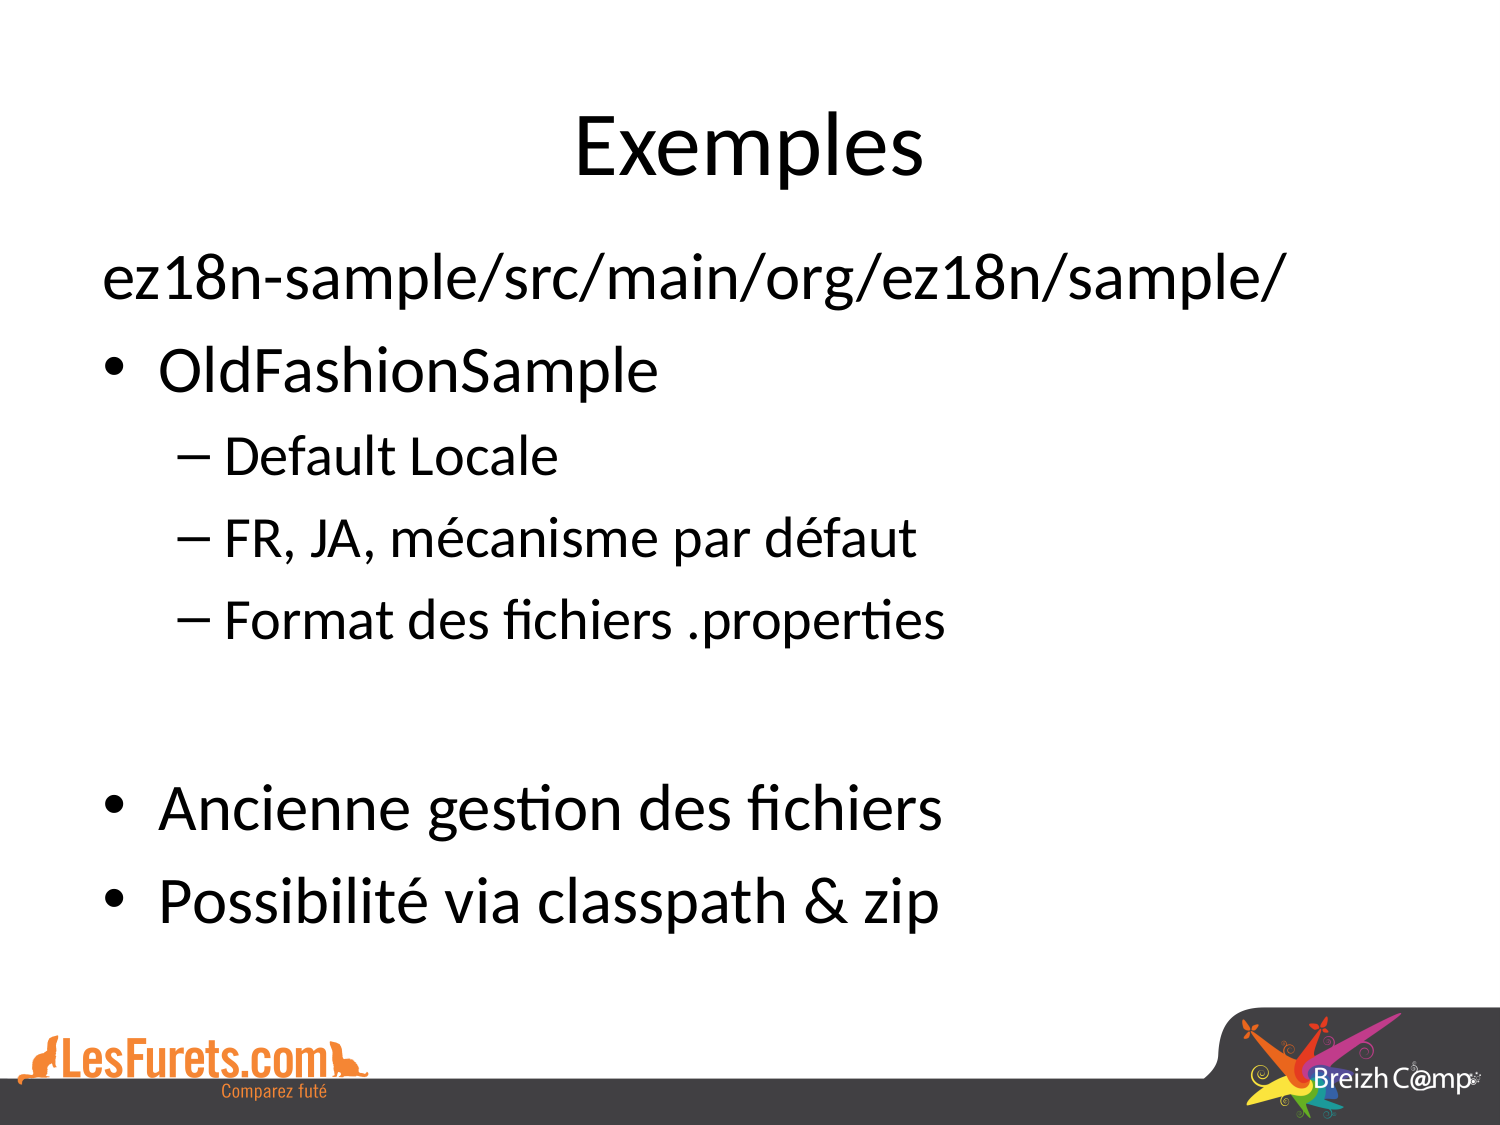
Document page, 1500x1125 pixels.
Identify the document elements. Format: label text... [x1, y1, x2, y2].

list ez18n-sample/src/main/org/ez18n/sample/ OldFashionSample Default Locale FR, JA, mécanisme par défaut Format des fichiers .properties Ancienne gestion des fichiers Possibilité via classpath & zip [87, 224, 1438, 968]
picture [0, 0, 1500, 1125]
title Exemples [75, 45, 1425, 233]
